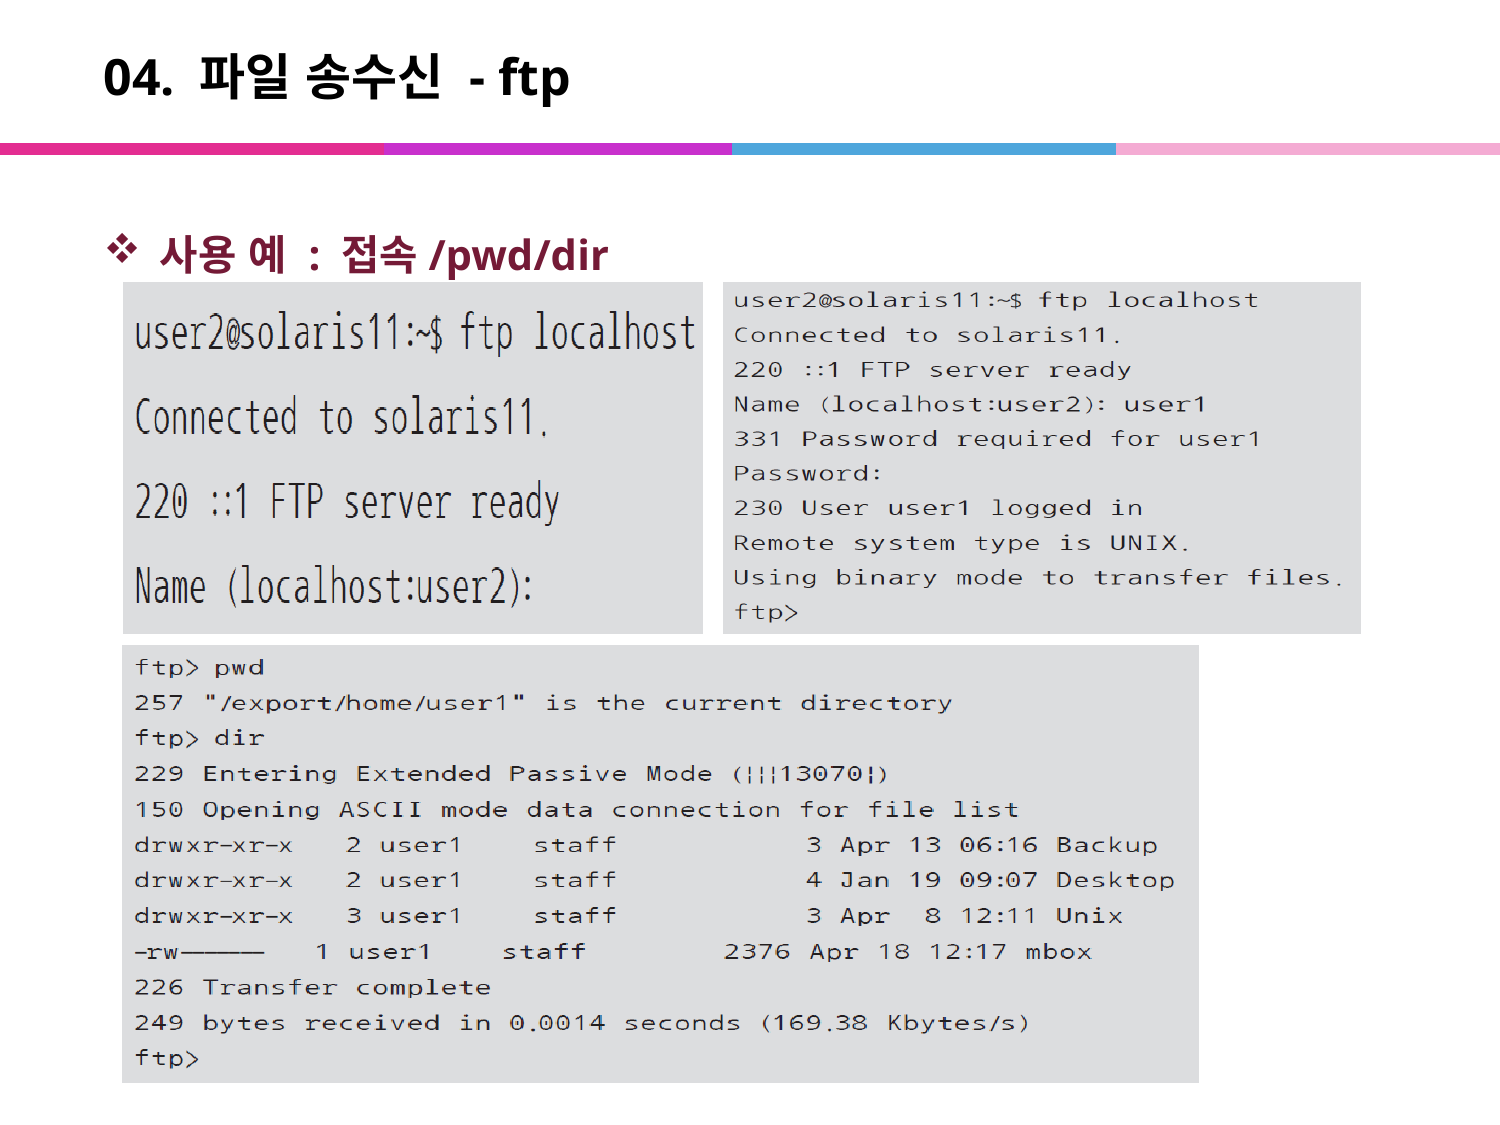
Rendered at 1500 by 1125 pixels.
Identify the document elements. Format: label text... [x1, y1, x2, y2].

picture [123, 282, 703, 634]
list 사용 예 : 접속/pwd/dir [88, 196, 1448, 1083]
picture [723, 282, 1362, 634]
title 04. 파일 송수신 - ftp [88, 30, 1330, 121]
picture [121, 644, 1200, 1083]
